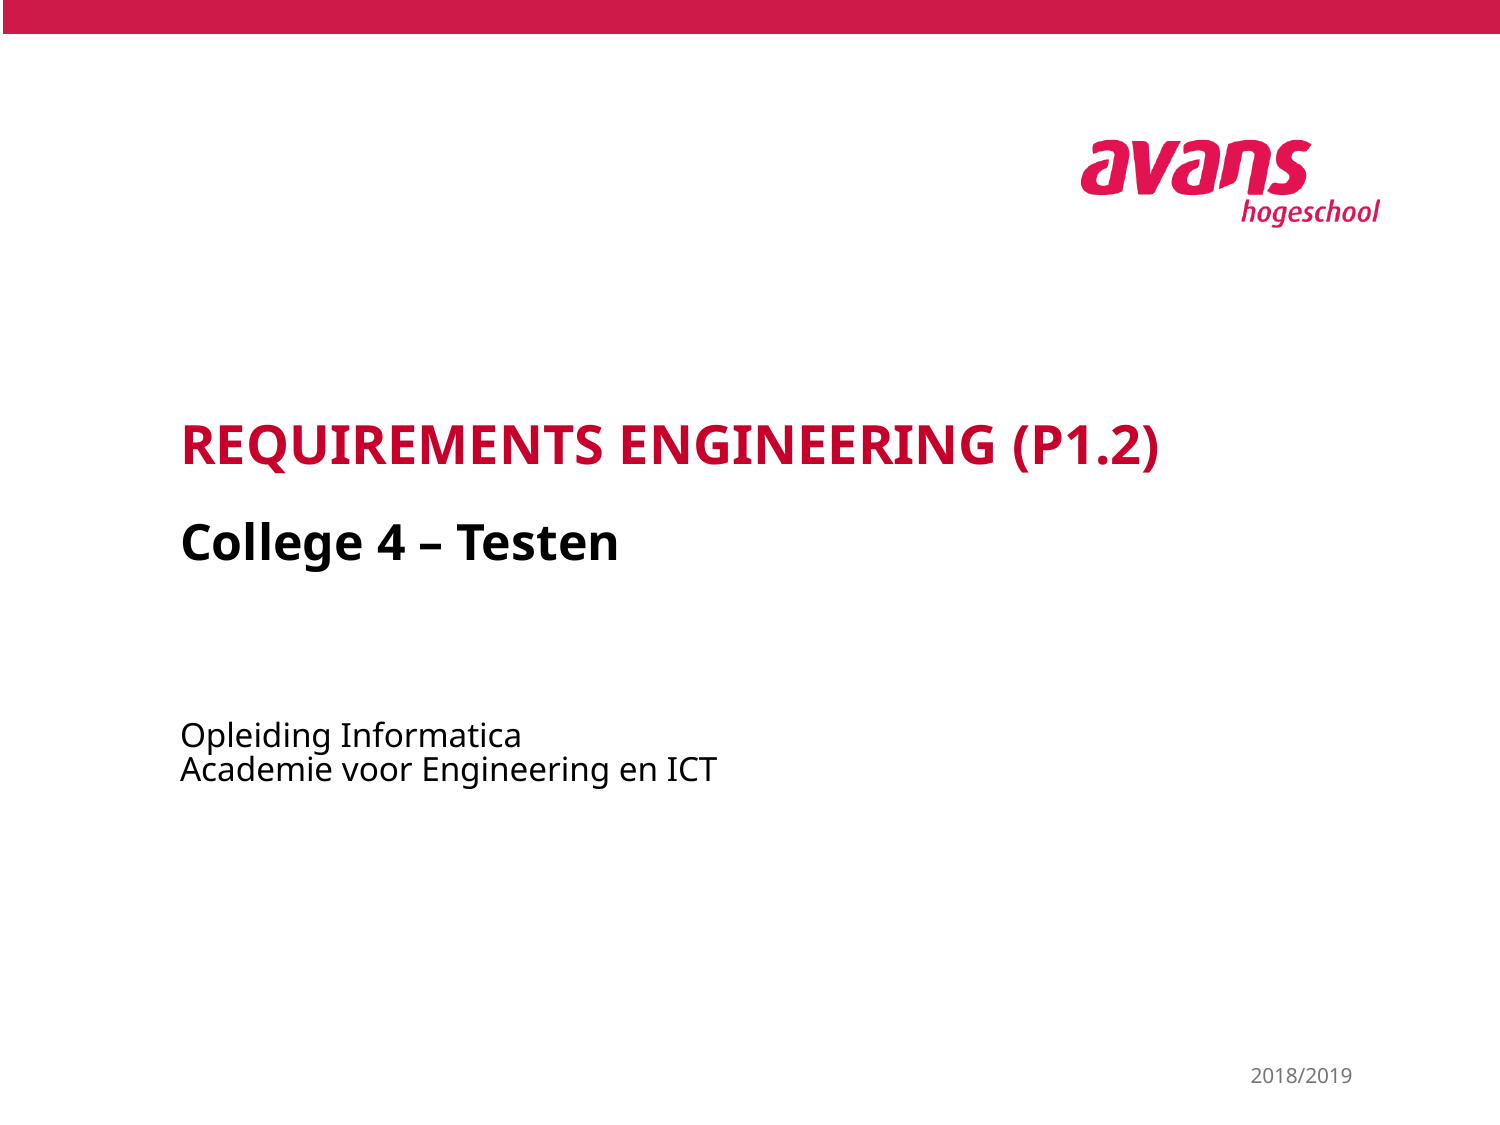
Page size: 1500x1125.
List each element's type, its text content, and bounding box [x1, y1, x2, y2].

subtitle College 4 – Testen [180, 510, 1320, 563]
picture [3, 0, 1500, 1122]
title Requirements Engineering (P1.2) [180, 421, 1376, 492]
